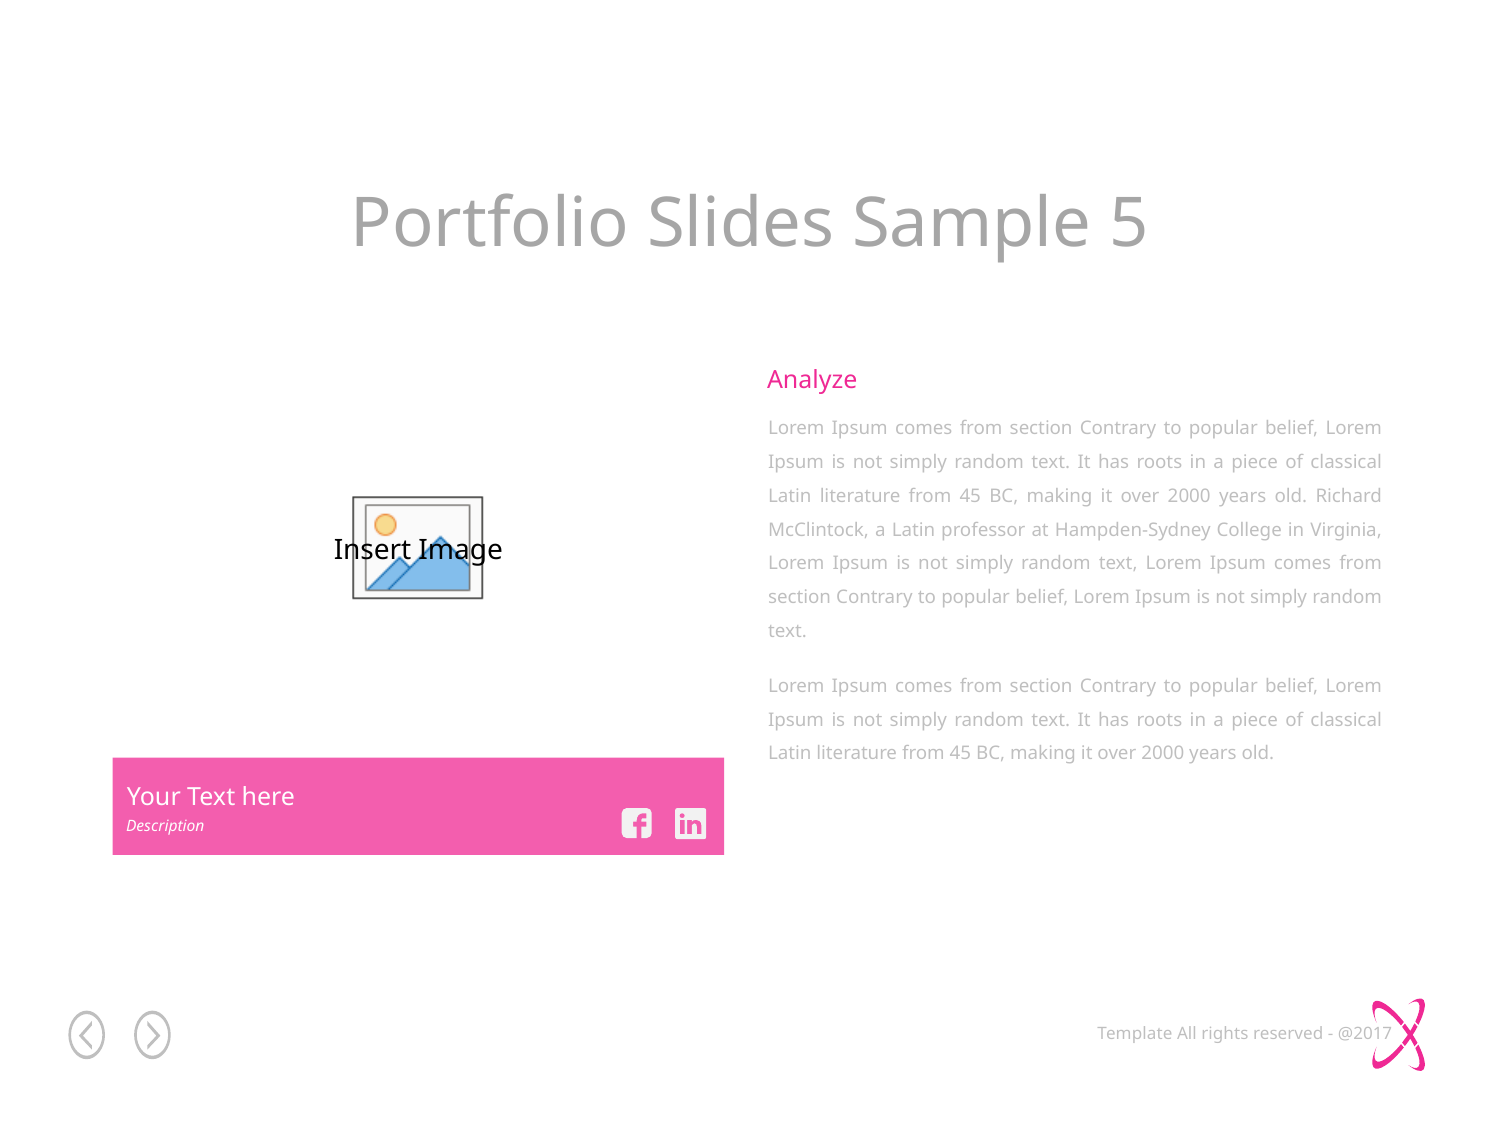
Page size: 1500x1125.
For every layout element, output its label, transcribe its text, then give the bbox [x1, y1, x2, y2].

text_box Lorem Ipsum comes from section Contrary to popular belief, Lorem Ipsum is not simply random text. It has roots in a piece of classical Latin literature from 45 BC, making it over 2000 years old. Richard McClintock, a Latin professor at Hampden-Sydney College in Virginia, Lorem Ipsum is not simply random text, Lorem Ipsum comes from section Contrary to popular belief, Lorem Ipsum is not simply random text. [753, 397, 1396, 649]
text_box Portfolio Slides Sample 5 [336, 170, 1164, 268]
text_box Description [111, 808, 220, 843]
picture [112, 257, 725, 840]
text_box [111, 840, 725, 856]
text_box Analyze [752, 355, 873, 401]
text_box Lorem Ipsum comes from section Contrary to popular belief, Lorem Ipsum is not simply random text. It has roots in a piece of classical Latin literature from 45 BC, making it over 2000 years old. [753, 654, 1396, 771]
